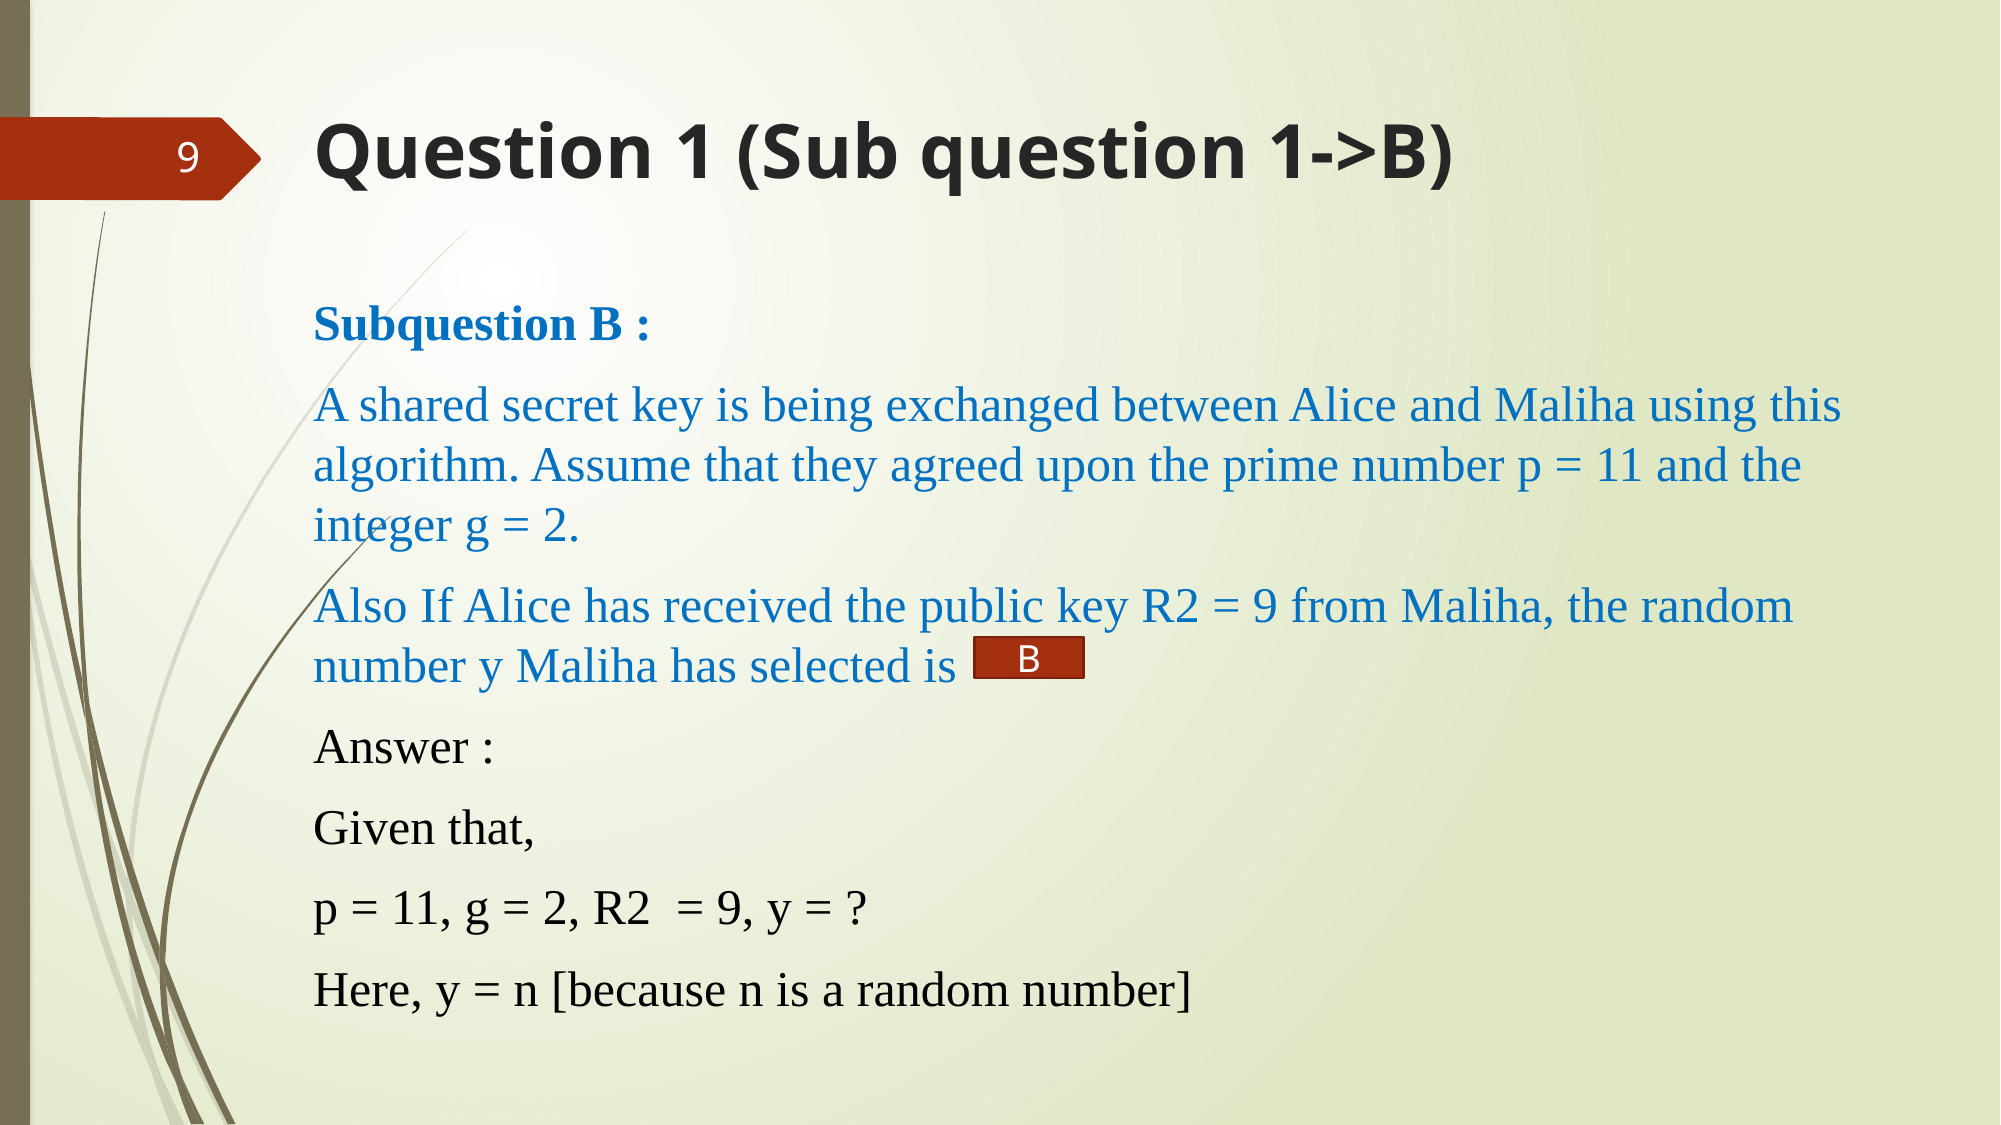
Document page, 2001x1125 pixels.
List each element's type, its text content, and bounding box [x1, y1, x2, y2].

list Subquestion B : A shared secret key is being exchanged between Alice and Maliha using this algorithm. Assume that they agreed upon the prime number p = 11 and the integer g = 2. Also If Alice has received the public key R2 = 9 from Maliha, the random number y Maliha has selected is Answer : Given that, p = 11, g = 2, R2 = 9, y = ? Here, y = n [because n is a random number] [298, 283, 1928, 1073]
title Question 1 (Sub question 1->B) [298, 96, 1760, 229]
text_box B [973, 636, 1085, 679]
slide_number 9 [87, 129, 216, 190]
